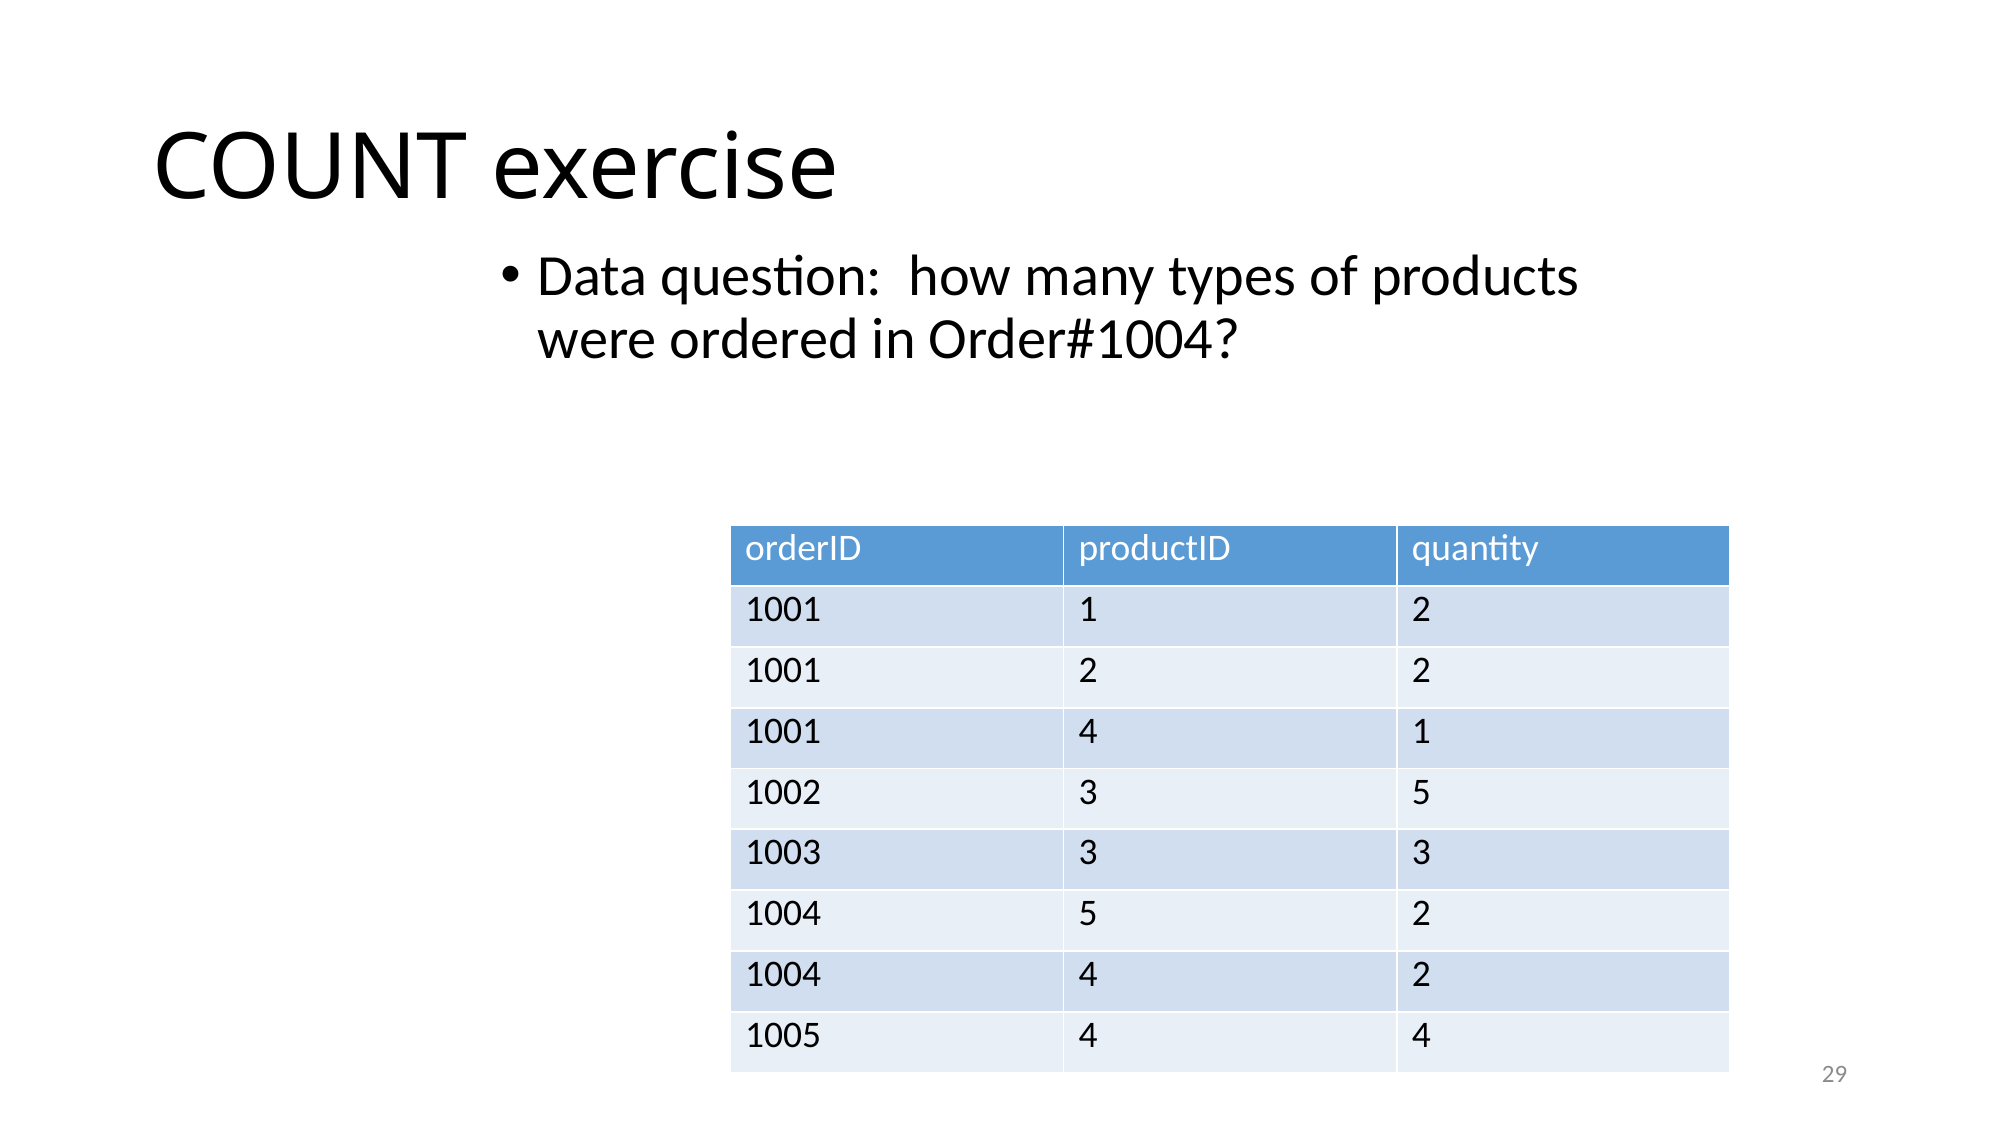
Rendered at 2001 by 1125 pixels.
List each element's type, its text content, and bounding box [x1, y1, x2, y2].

table_cell 1003 [731, 830, 1063, 889]
table_cell 1005 [731, 1013, 1063, 1072]
table_header orderID [731, 526, 1063, 585]
title COUNT exercise [137, 59, 1863, 278]
slide_number 29 [1412, 1042, 1863, 1103]
table_cell 1002 [731, 769, 1063, 828]
table_header productID [1064, 526, 1396, 585]
table_cell 2 [1398, 587, 1729, 646]
table_cell 4 [1064, 952, 1396, 1011]
table_cell 2 [1064, 648, 1396, 707]
table_cell 1001 [731, 587, 1063, 646]
table_cell 2 [1398, 891, 1729, 950]
table_cell 2 [1398, 648, 1729, 707]
table_cell 4 [1064, 1013, 1396, 1072]
table_cell 3 [1064, 830, 1396, 889]
table_cell 4 [1064, 709, 1396, 768]
list Data question: how many types of products were ordered in Order#1004? [485, 237, 1716, 429]
table_header quantity [1398, 526, 1729, 585]
table_cell 1001 [731, 648, 1063, 707]
table_cell 5 [1064, 891, 1396, 950]
table_cell 4 [1398, 1013, 1729, 1072]
table_cell 1 [1398, 709, 1729, 768]
table_cell 3 [1398, 830, 1729, 889]
table_cell 1001 [731, 709, 1063, 768]
table_cell 1004 [731, 952, 1063, 1011]
table_cell 5 [1398, 769, 1729, 828]
table_cell 3 [1064, 769, 1396, 828]
table_cell 1 [1064, 587, 1396, 646]
table_cell 1004 [731, 891, 1063, 950]
table_cell 2 [1398, 952, 1729, 1011]
